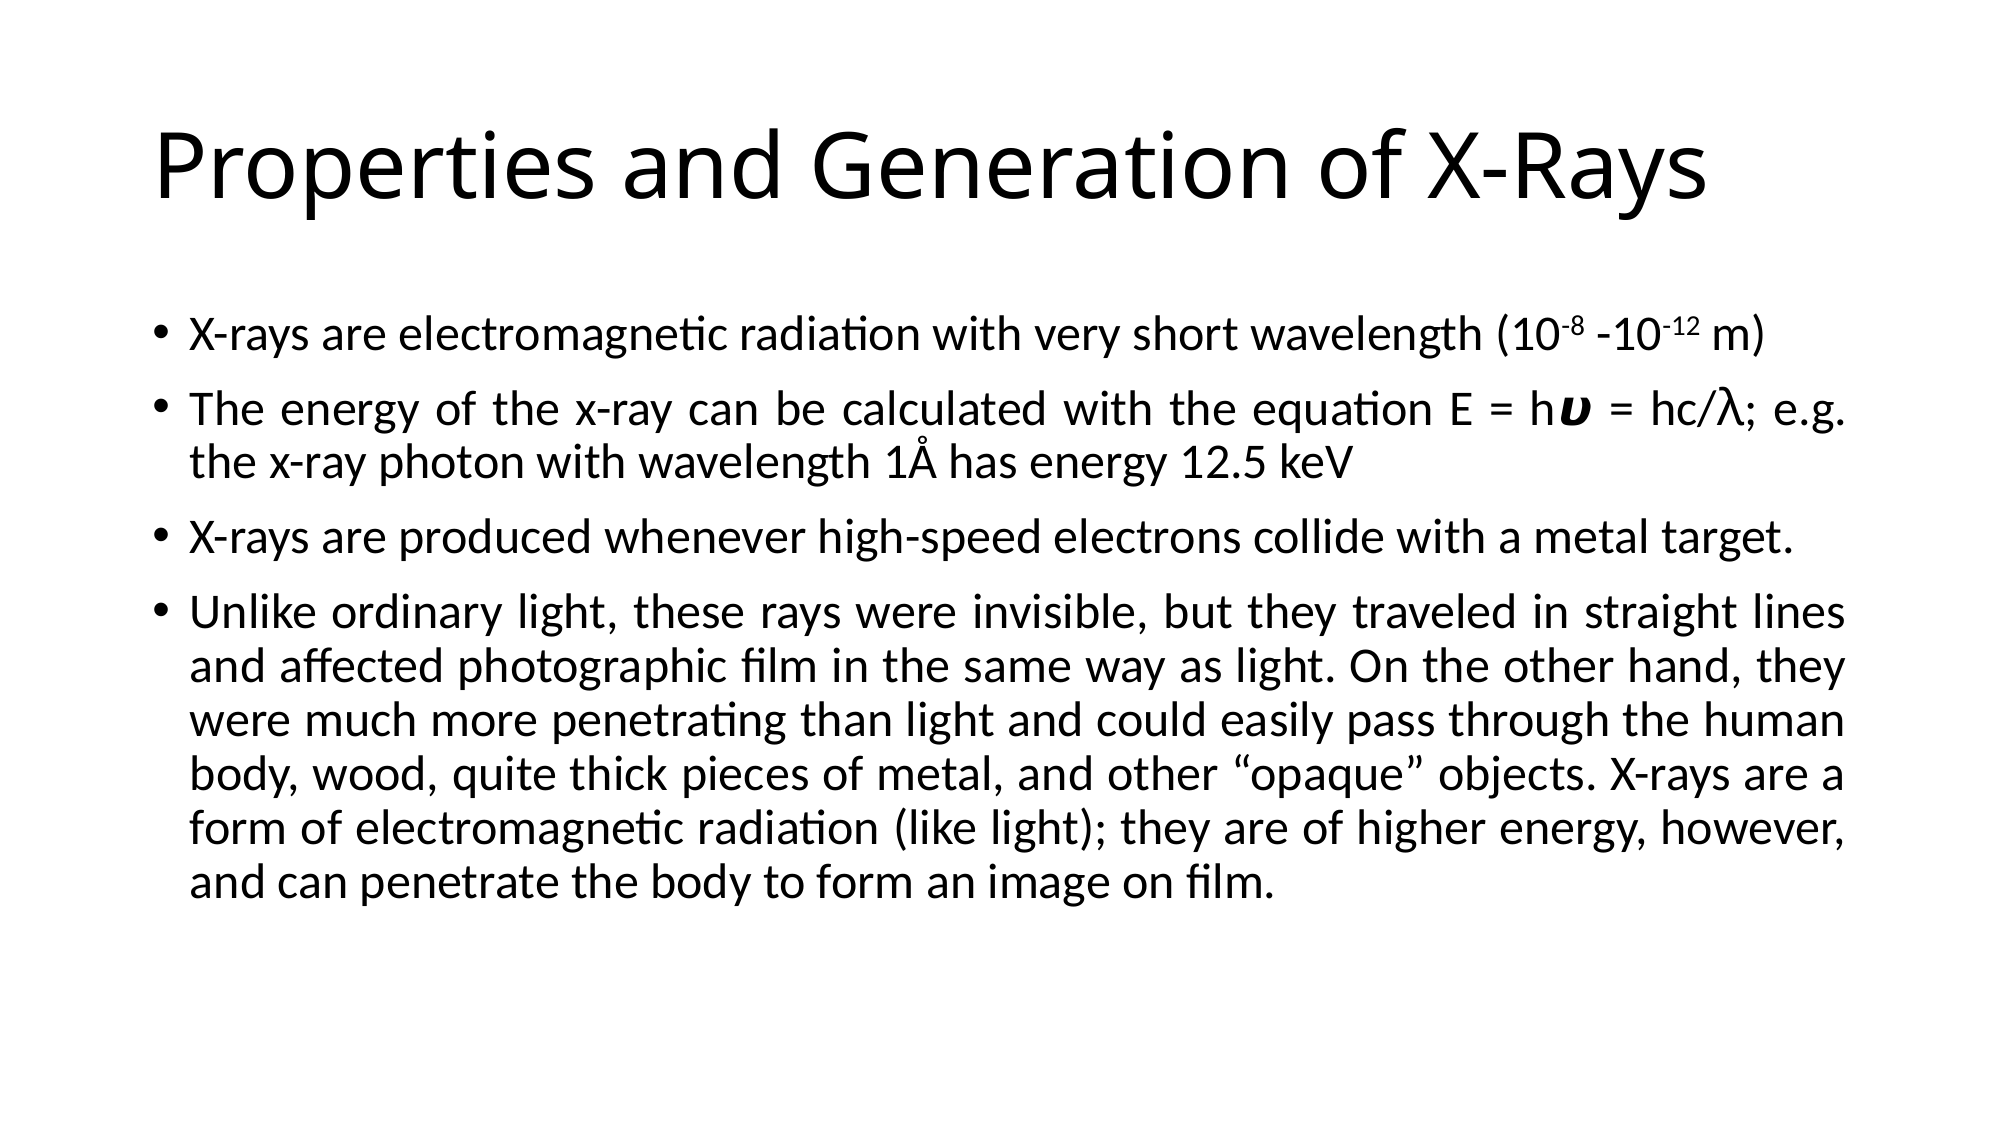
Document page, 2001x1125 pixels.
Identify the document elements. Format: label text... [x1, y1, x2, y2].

title Properties and Generation of X-Rays [137, 59, 1863, 278]
list X-rays are electromagnetic radiation with very short wavelength (10-8 -10-12 m) The energy of the x-ray can be calculated with the equation E = h𝞾 = hc/λ; e.g. the x-ray photon with wavelength 1Å has energy 12.5 keV X-rays are produced whenever high-speed electrons collide with a metal target. Unlike ordinary light, these rays were invisible, but they traveled in straight lines and affected photographic film in the same way as light. On the other hand, they were much more penetrating than light and could easily pass through the human body, wood, quite thick pieces of metal, and other “opaque” objects. X-rays are a form of electromagnetic radiation (like light); they are of higher energy, however, and can penetrate the body to form an image on film. [137, 299, 1863, 1014]
